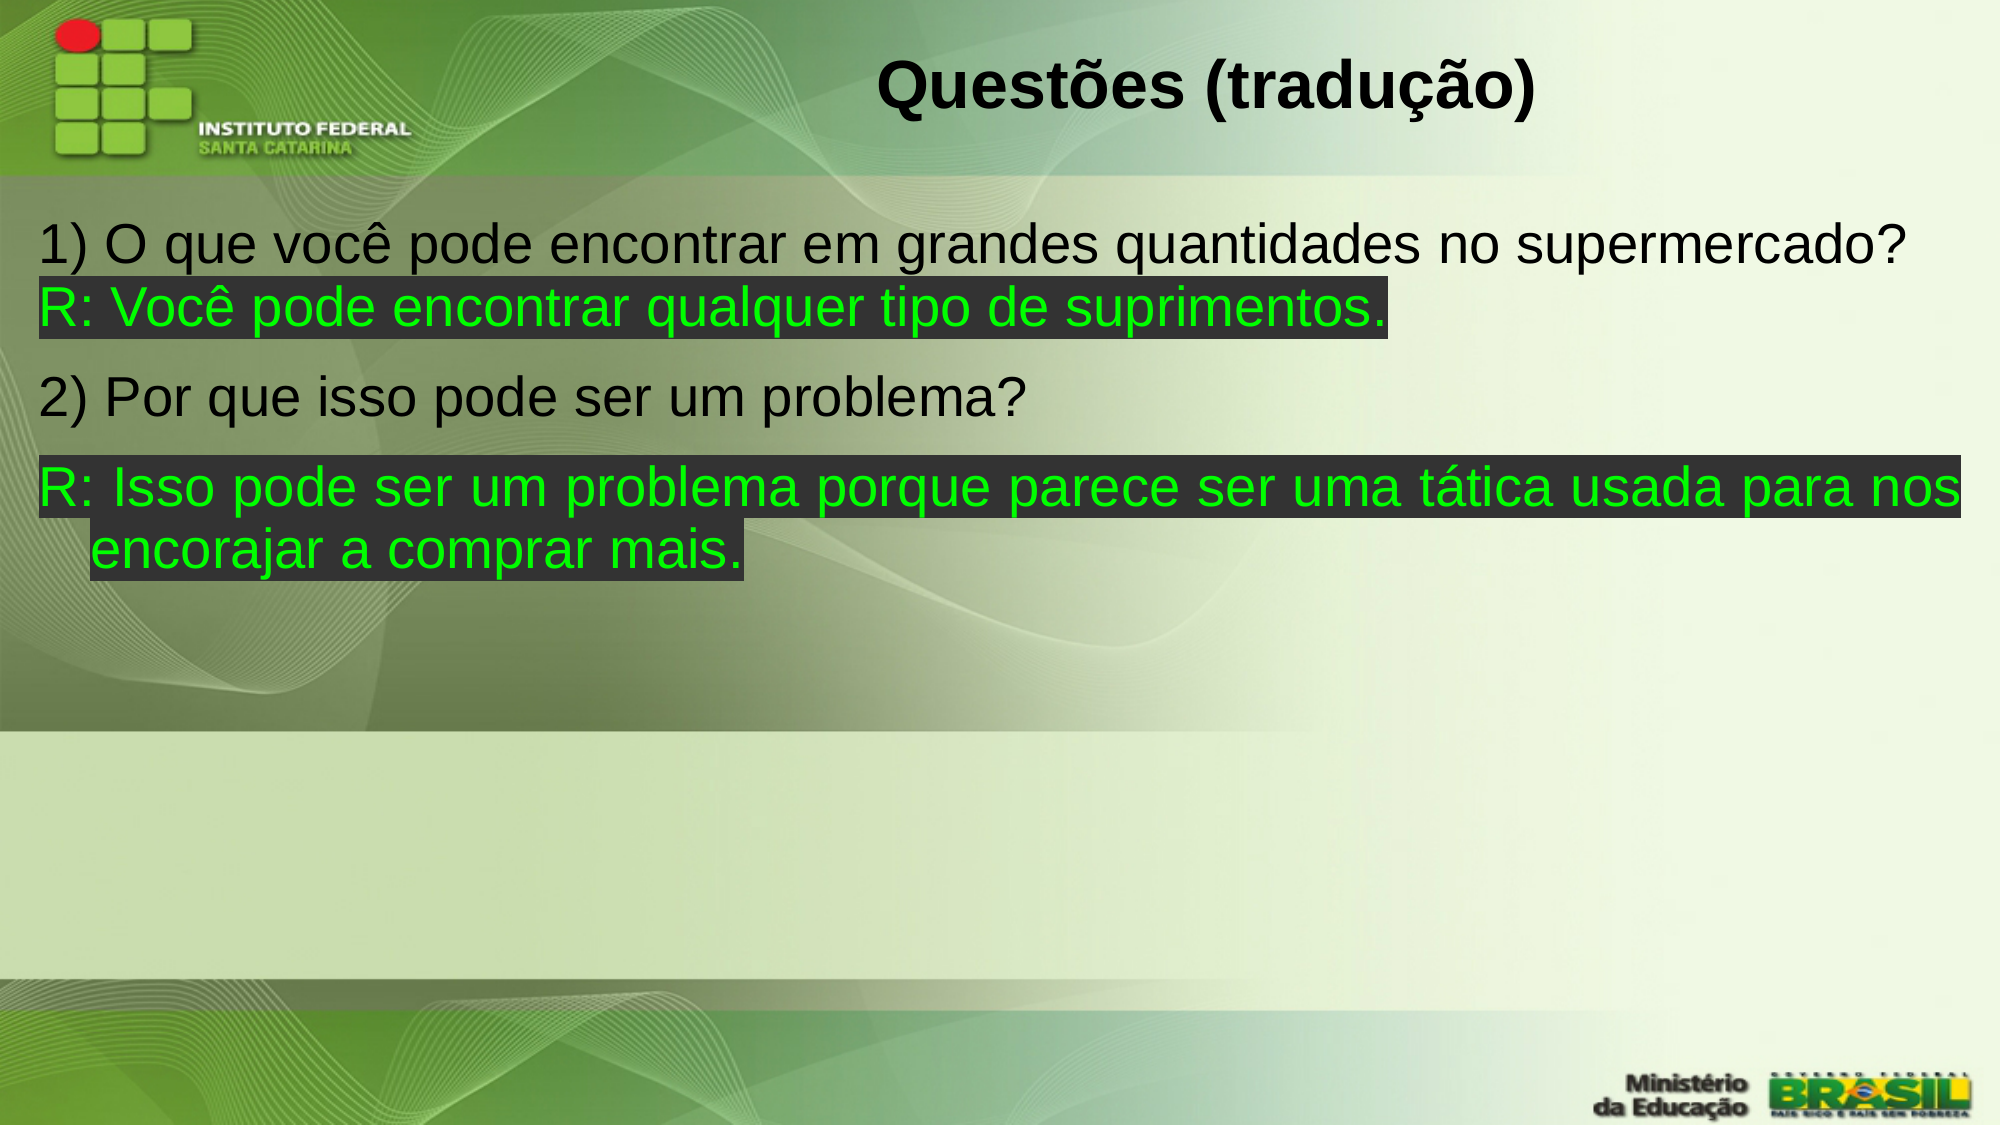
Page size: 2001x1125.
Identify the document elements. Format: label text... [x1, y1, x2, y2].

list 1) O que você pode encontrar em grandes quantidades no supermercado? R: Você pode encontrar qualquer tipo de suprimentos. 2) Por que isso pode ser um problema? R: Isso pode ser um problema porque parece ser uma tática usada para nos encorajar a comprar mais. [38, 208, 1961, 694]
picture [0, 0, 2000, 1125]
title Questões (tradução) [485, 0, 1928, 171]
